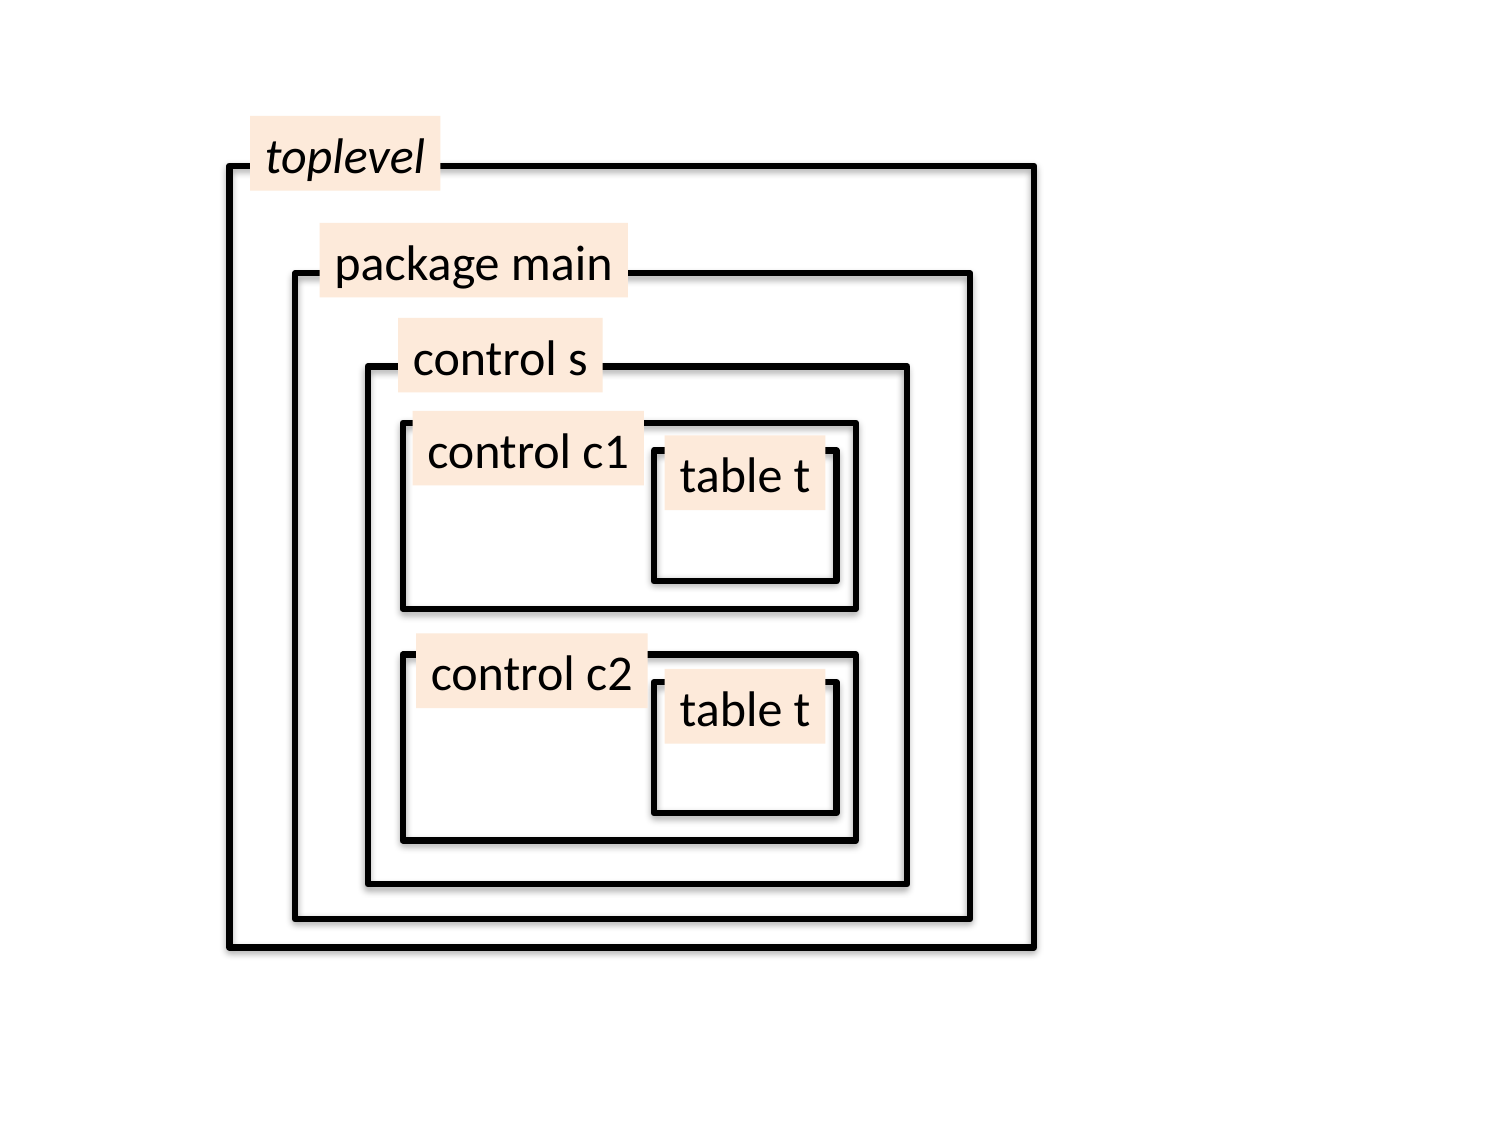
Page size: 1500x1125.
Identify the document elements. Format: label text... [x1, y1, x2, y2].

text_box [402, 654, 857, 841]
text_box [653, 681, 837, 814]
text_box [229, 165, 1035, 948]
text_box toplevel [250, 115, 441, 191]
text_box [653, 450, 837, 582]
text_box control c2 [416, 633, 648, 709]
text_box table t [664, 668, 826, 744]
text_box control c1 [412, 410, 644, 486]
text_box table t [664, 435, 826, 511]
text_box [402, 422, 857, 609]
